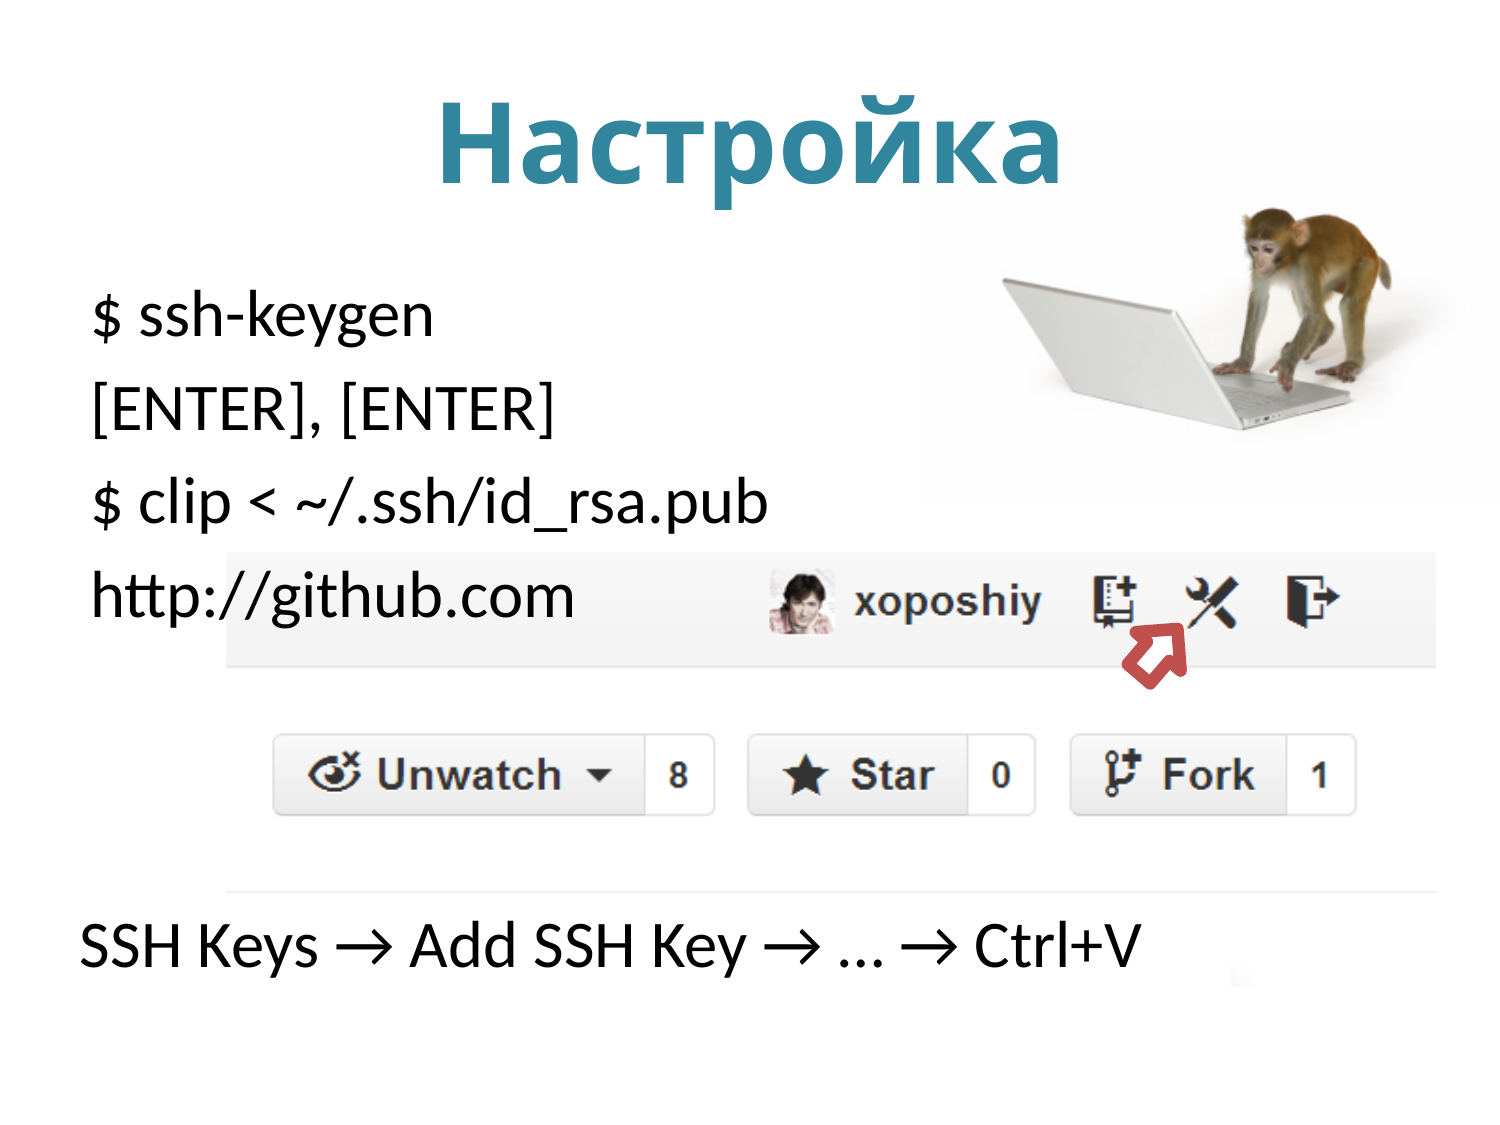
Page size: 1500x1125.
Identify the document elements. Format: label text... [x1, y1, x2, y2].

picture [923, 120, 1498, 504]
list $ ssh-keygen [ENTER], [ENTER] $ clip < ~/.ssh/id_rsa.pub http://github.com [75, 262, 1425, 669]
title Настройка [75, 45, 1425, 233]
picture [226, 551, 1436, 988]
text_box SSH Keys → Add SSH Key → … → Ctrl+V [64, 893, 1415, 1071]
